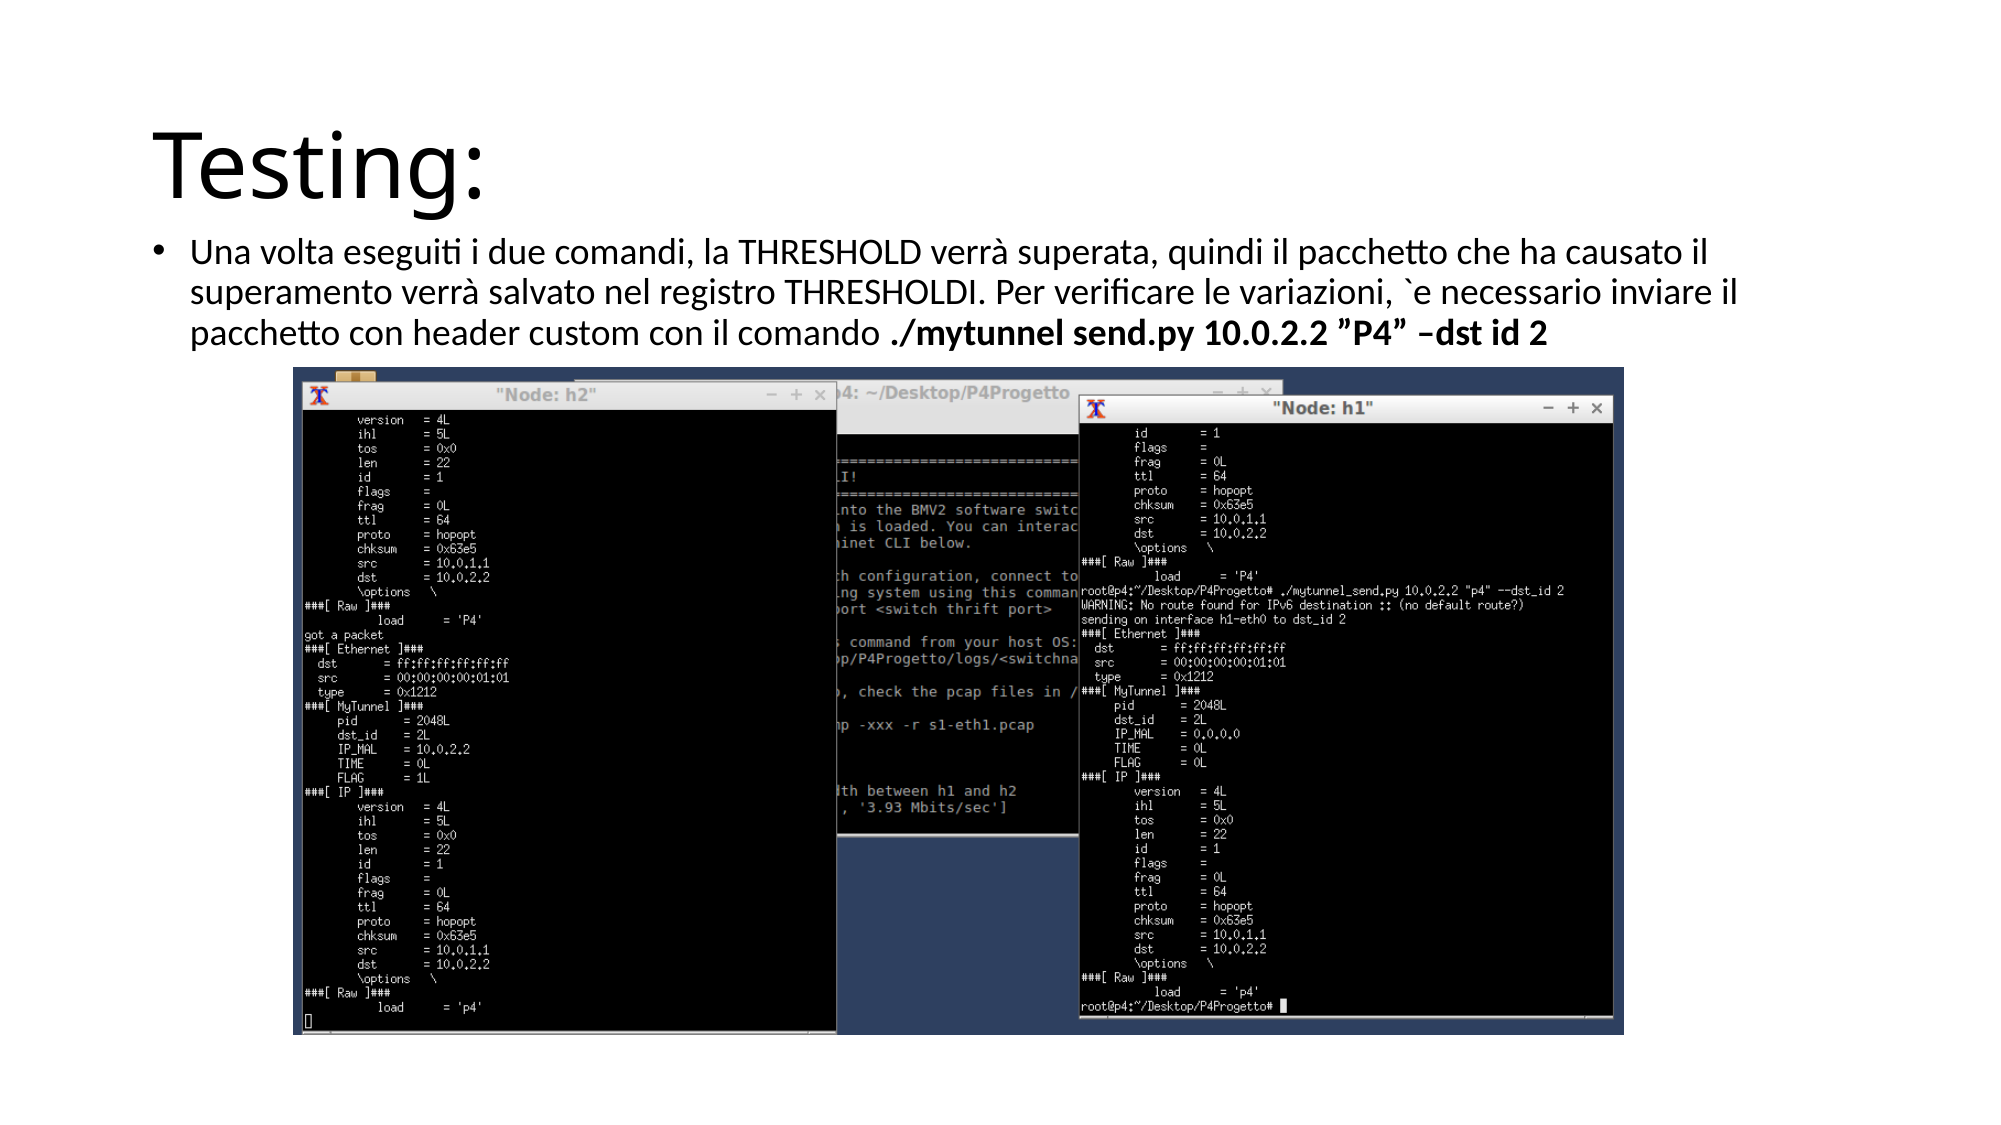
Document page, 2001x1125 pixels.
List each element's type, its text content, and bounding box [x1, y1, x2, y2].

list Una volta eseguiti i due comandi, la THRESHOLD verrà superata, quindi il pacchetto che ha causato il superamento verrà salvato nel registro THRESHOLDI. Per verificare le variazioni, `e necessario inviare il pacchetto con header custom con il comando ./mytunnel send.py 10.0.2.2 ”P4” –dst id 2 [137, 224, 1863, 1014]
picture [293, 367, 1624, 1035]
title Testing: [137, 59, 1863, 224]
